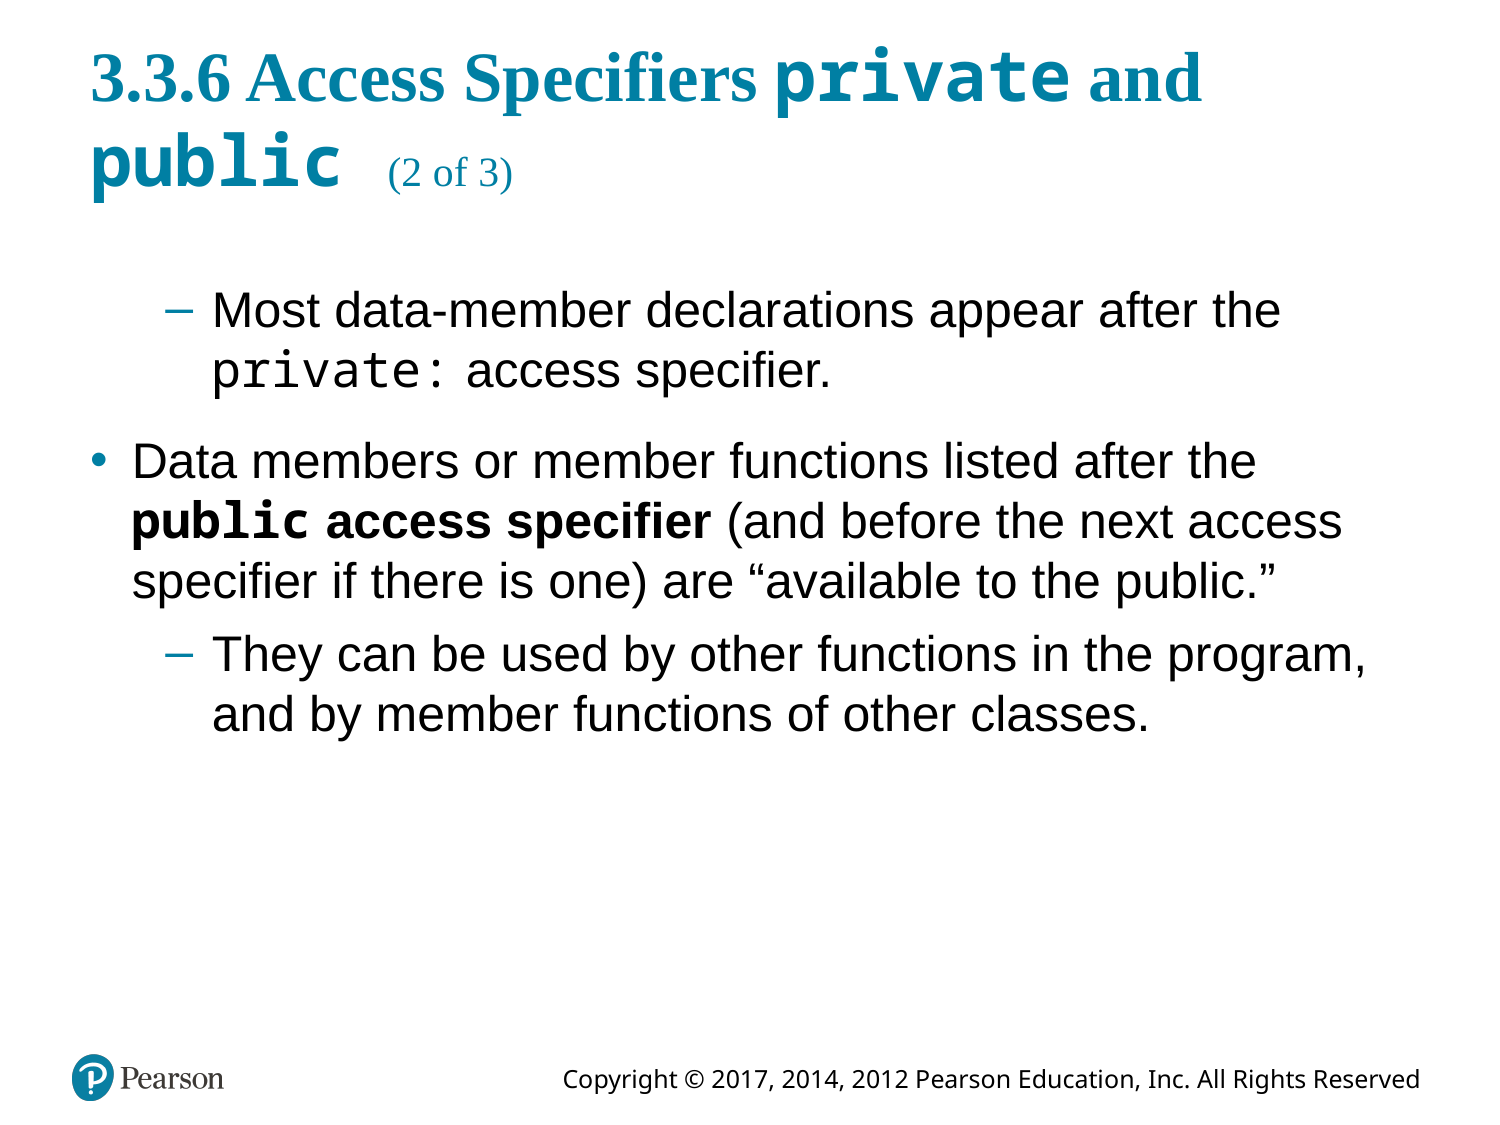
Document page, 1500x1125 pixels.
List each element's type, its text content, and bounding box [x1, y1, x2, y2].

picture [72, 1087, 83, 1101]
picture [80, 1063, 106, 1088]
title 3.3.6 Access Specifiers private and public (2 of 3) [75, 35, 1425, 216]
list Most data-member declarations appear after the private: access specifier. Data members or member functions listed after the public access specifier (and before the next access specifier if there is one) are “available to the public.” They can be used by other functions in the program, and by member functions of other classes. [75, 262, 1425, 1005]
picture [72, 1054, 88, 1070]
picture [98, 1054, 224, 1101]
